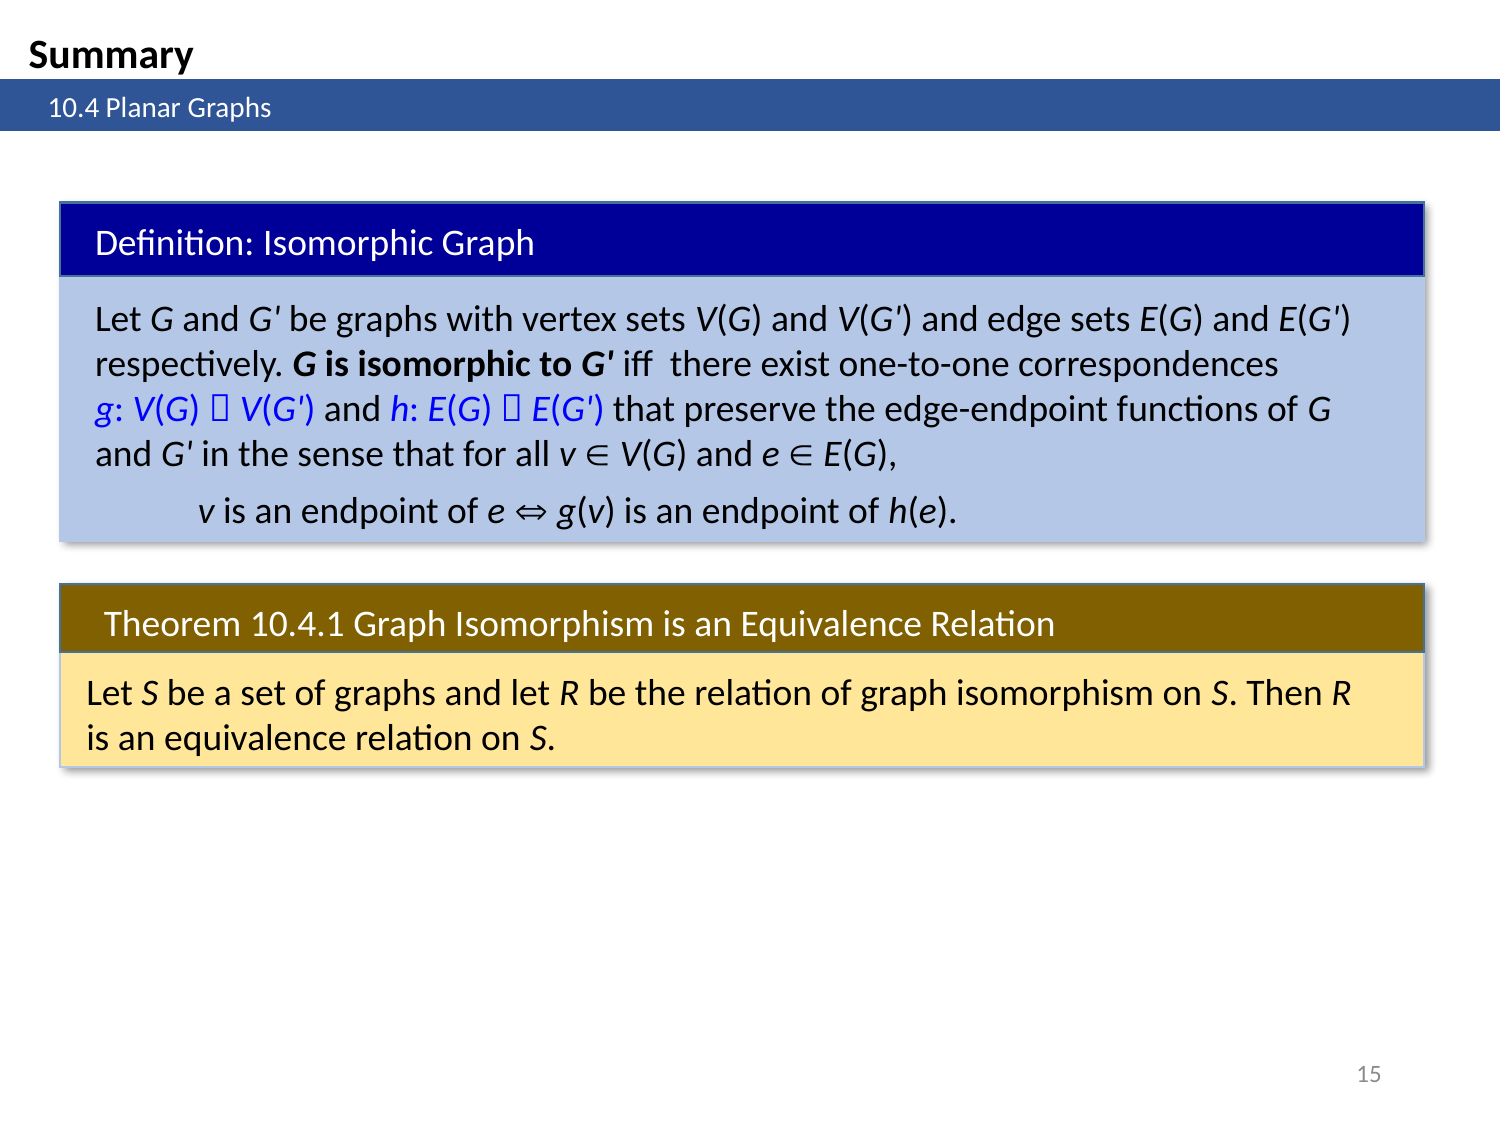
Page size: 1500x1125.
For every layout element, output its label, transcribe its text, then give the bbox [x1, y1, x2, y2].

text_box Summary [13, 19, 418, 84]
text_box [60, 202, 1424, 542]
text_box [60, 583, 1425, 767]
slide_number 15 [1059, 1042, 1397, 1103]
text_box 10.4 Planar Graphs [0, 81, 1500, 131]
